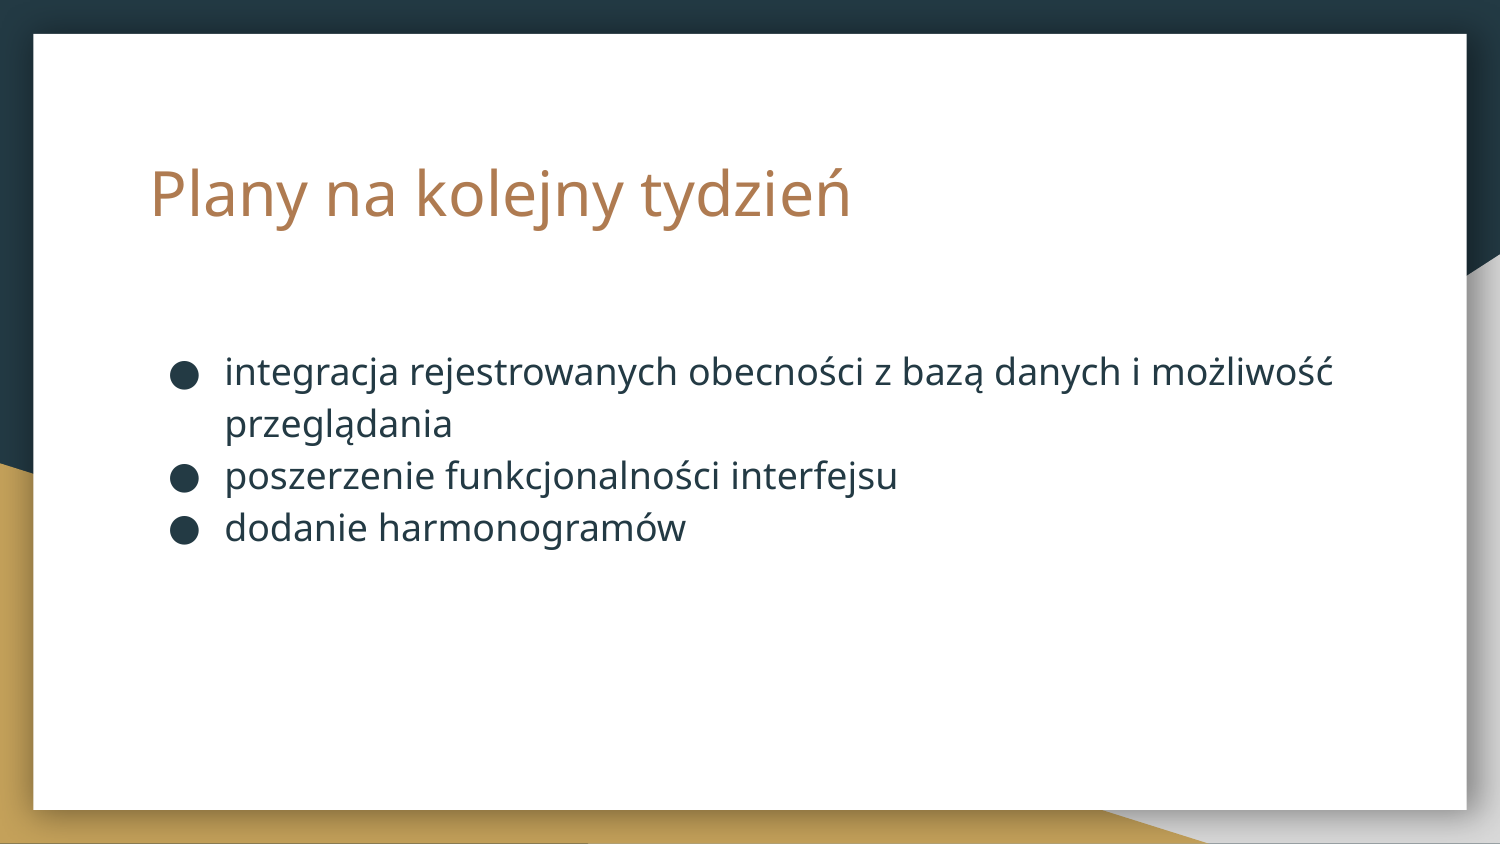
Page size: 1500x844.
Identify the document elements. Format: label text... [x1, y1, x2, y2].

title Plany na kolejny tydzień [134, 138, 1366, 296]
list integracja rejestrowanych obecności z bazą danych i możliwość przeglądania poszerzenie funkcjonalności interfejsu dodanie harmonogramów [134, 326, 1366, 729]
